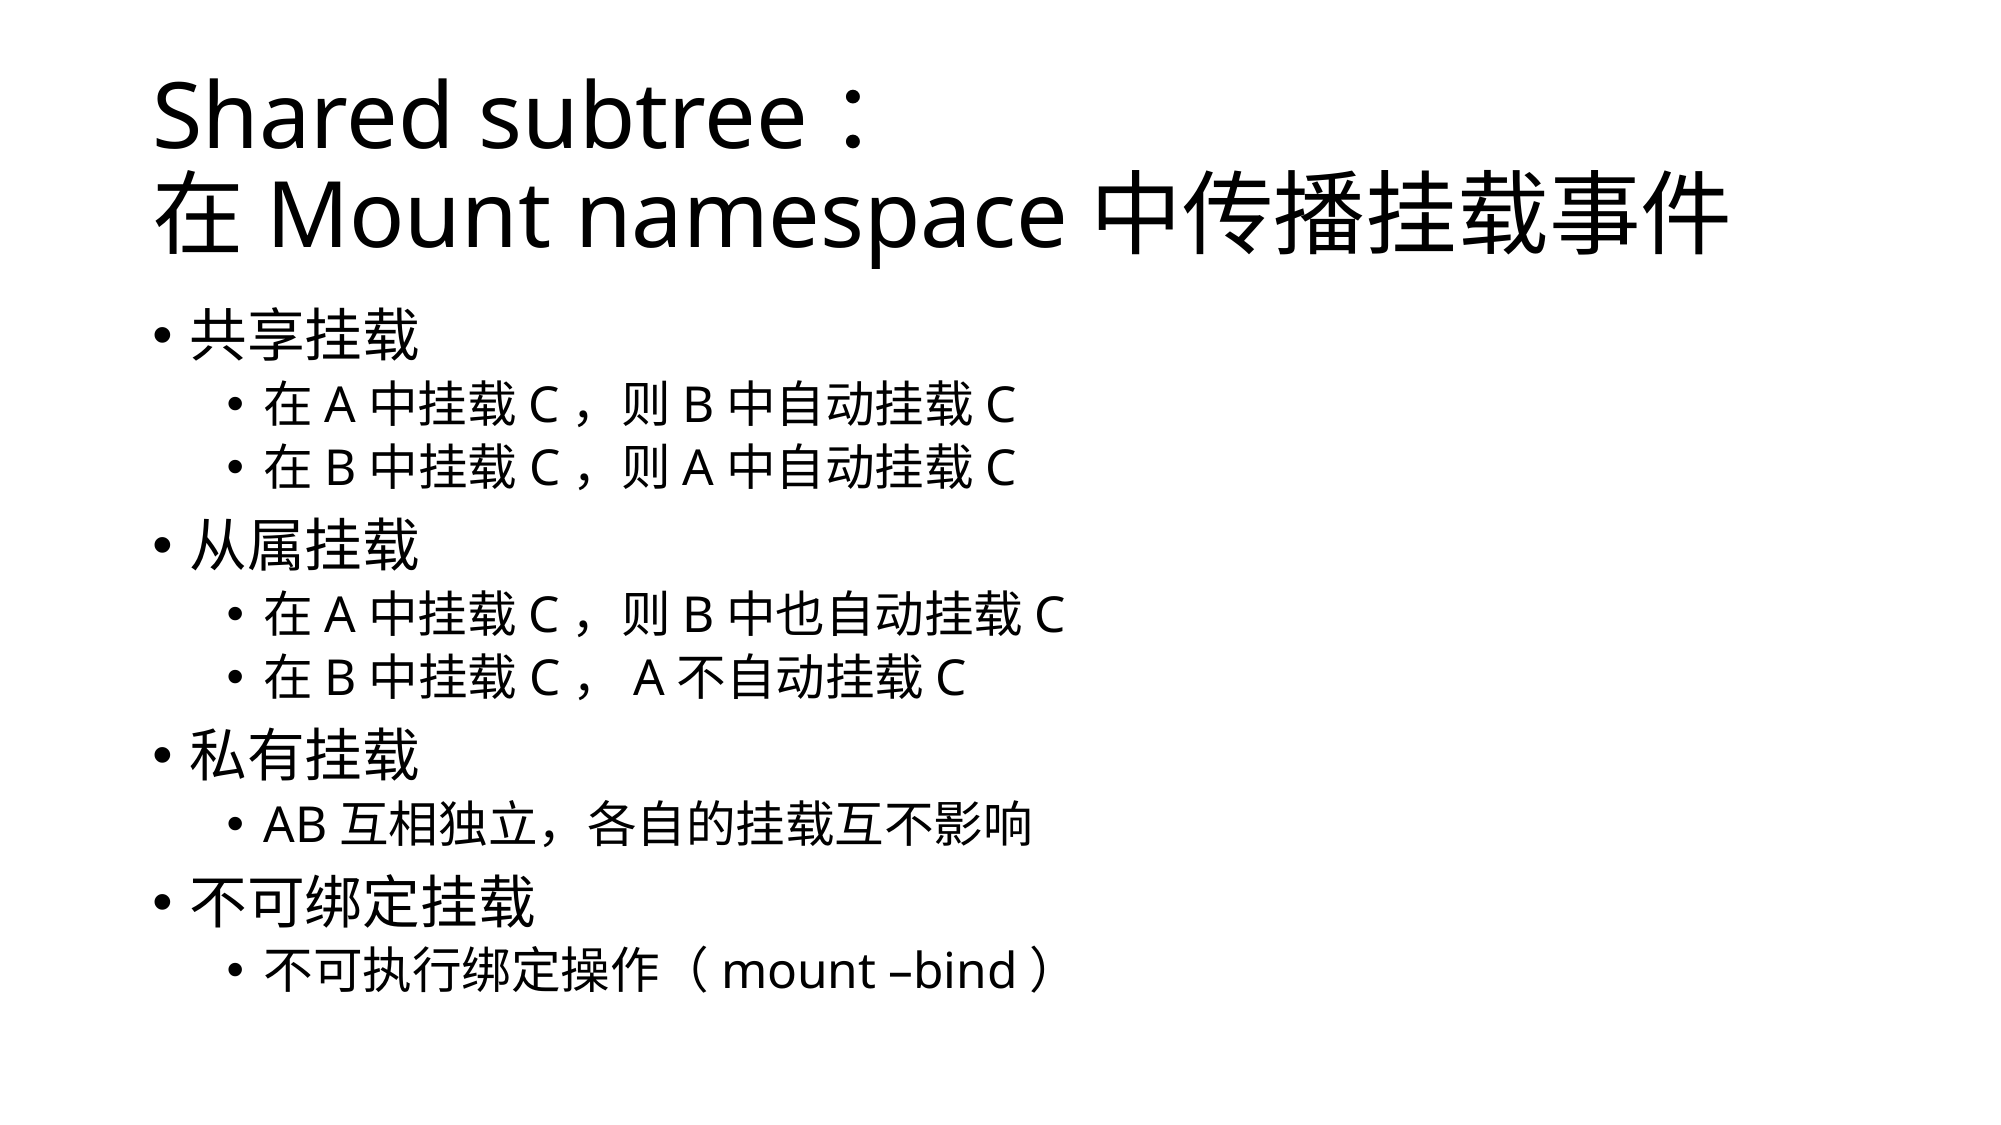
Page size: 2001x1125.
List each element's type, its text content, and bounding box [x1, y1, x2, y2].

list 共享挂载 在A中挂载C，则B中自动挂载C 在B中挂载C，则A中自动挂载C 从属挂载 在A中挂载C，则B中也自动挂载C 在B中挂载C，A不自动挂载C 私有挂载 AB互相独立，各自的挂载互不影响 不可绑定挂载 不可执行绑定操作（mount –bind） [137, 299, 1863, 1014]
title Shared subtree： 在Mount namespace中传播挂载事件 [137, 59, 1863, 278]
